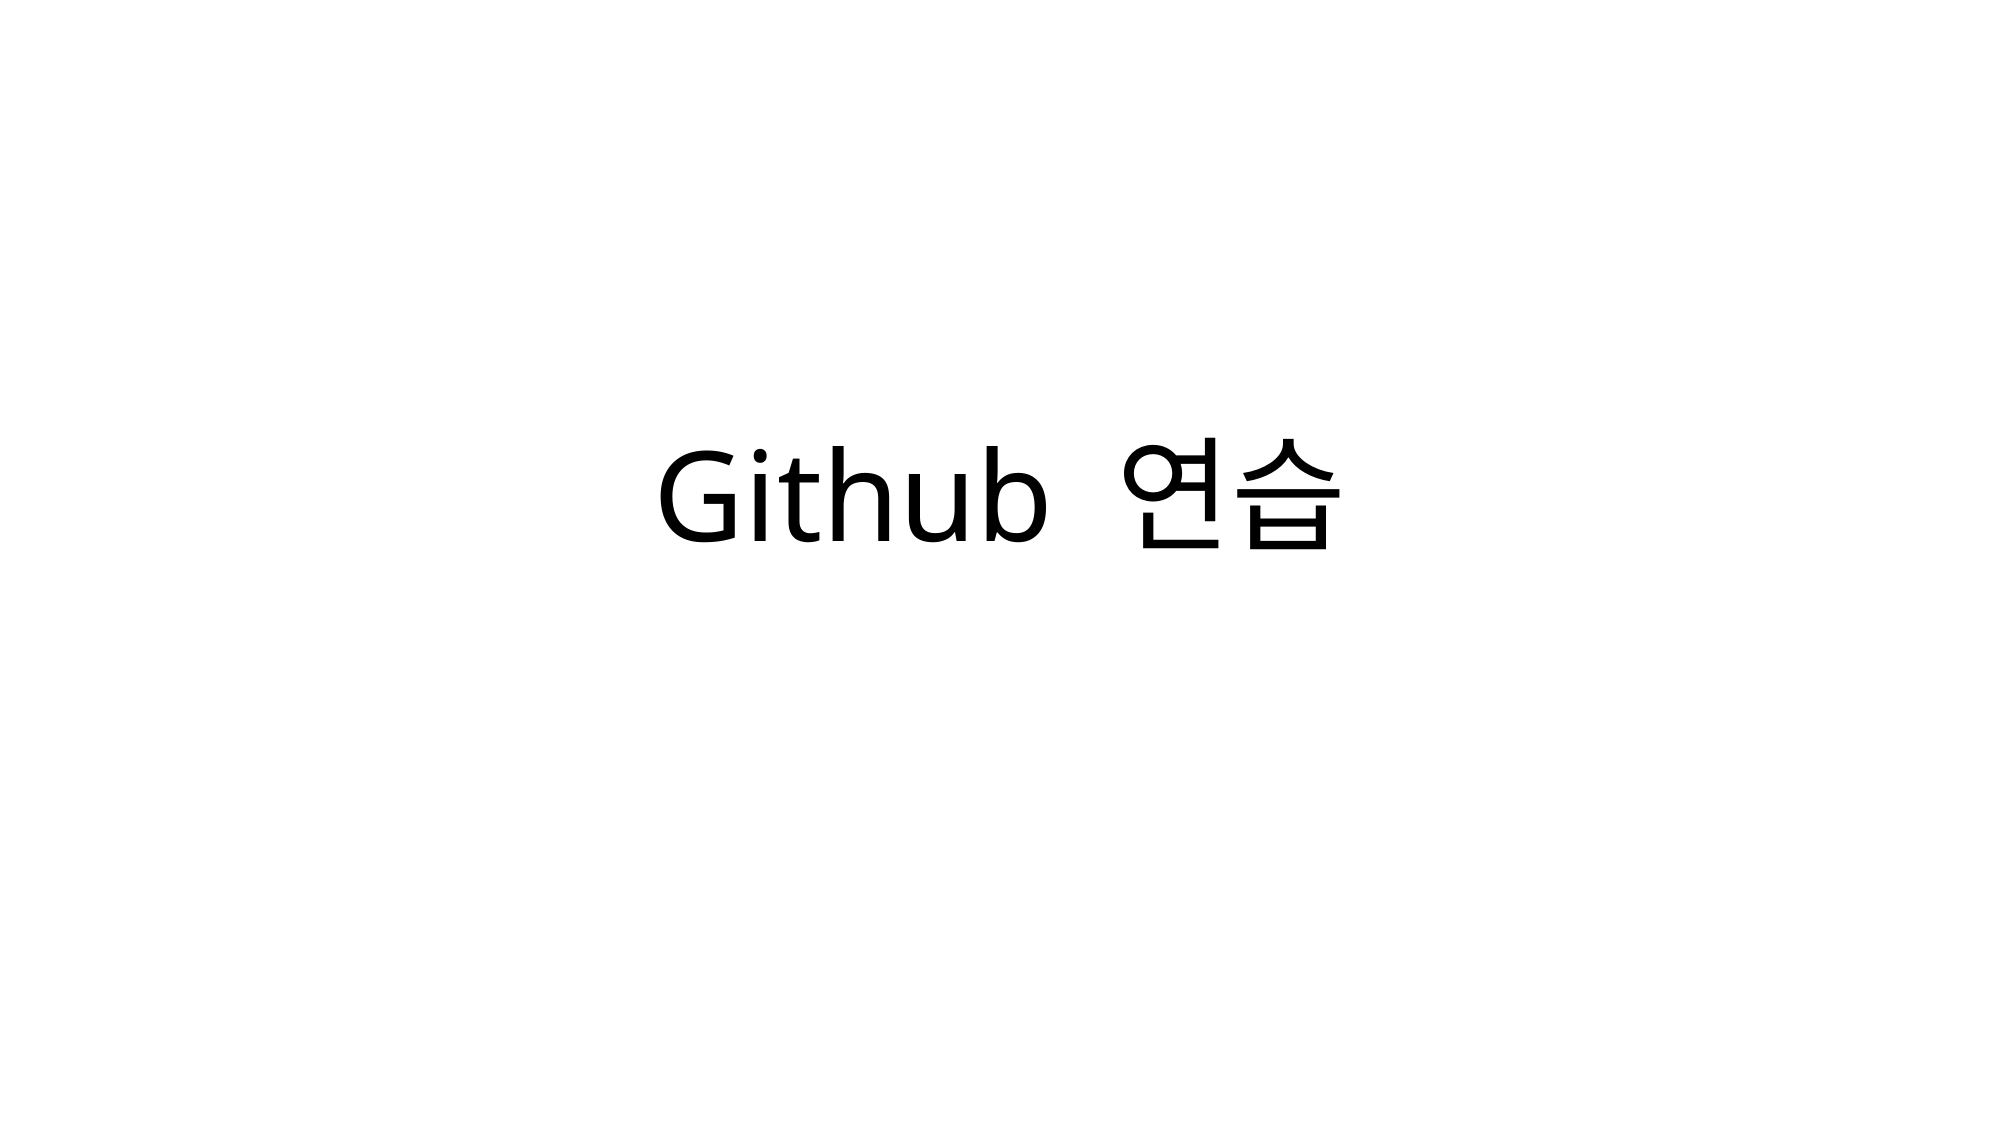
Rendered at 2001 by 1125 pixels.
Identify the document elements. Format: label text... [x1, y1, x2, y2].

title Github 연습 [249, 184, 1750, 576]
